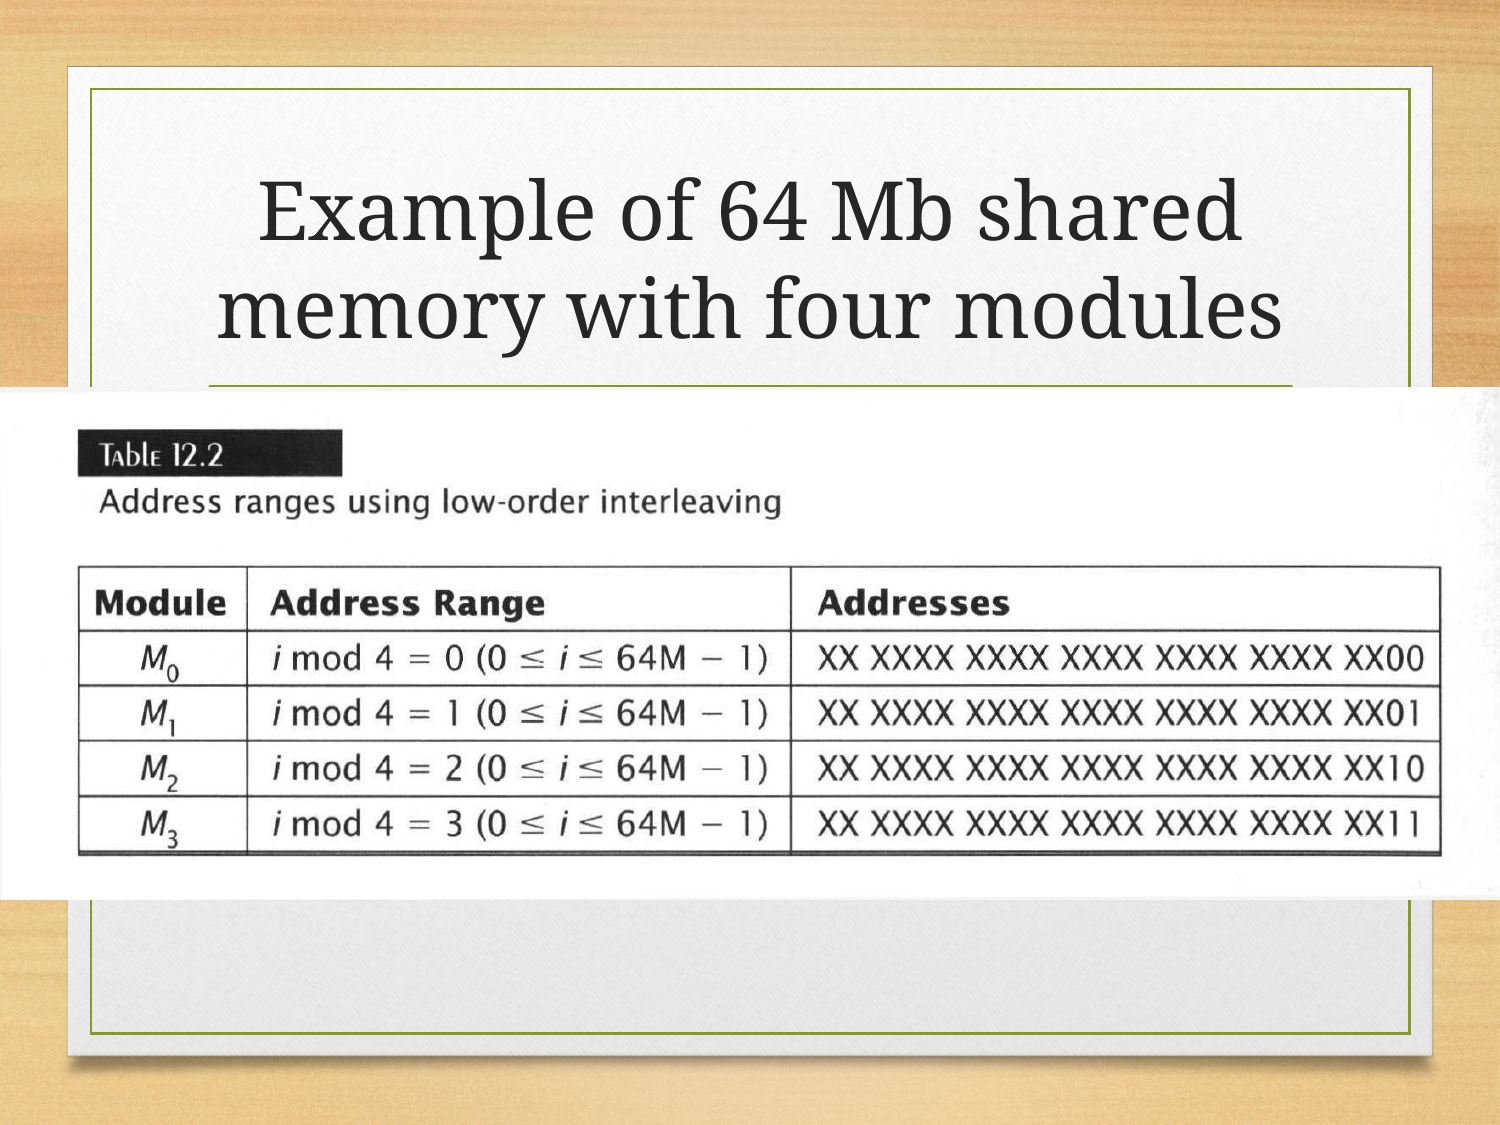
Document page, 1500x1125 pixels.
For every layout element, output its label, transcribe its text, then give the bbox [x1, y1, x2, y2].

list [0, 387, 1500, 901]
title Example of 64 Mb shared memory with four modules [193, 150, 1309, 365]
picture [0, 901, 1500, 1125]
picture [0, 0, 1500, 387]
picture [92, 90, 1408, 387]
picture [92, 901, 1408, 1032]
